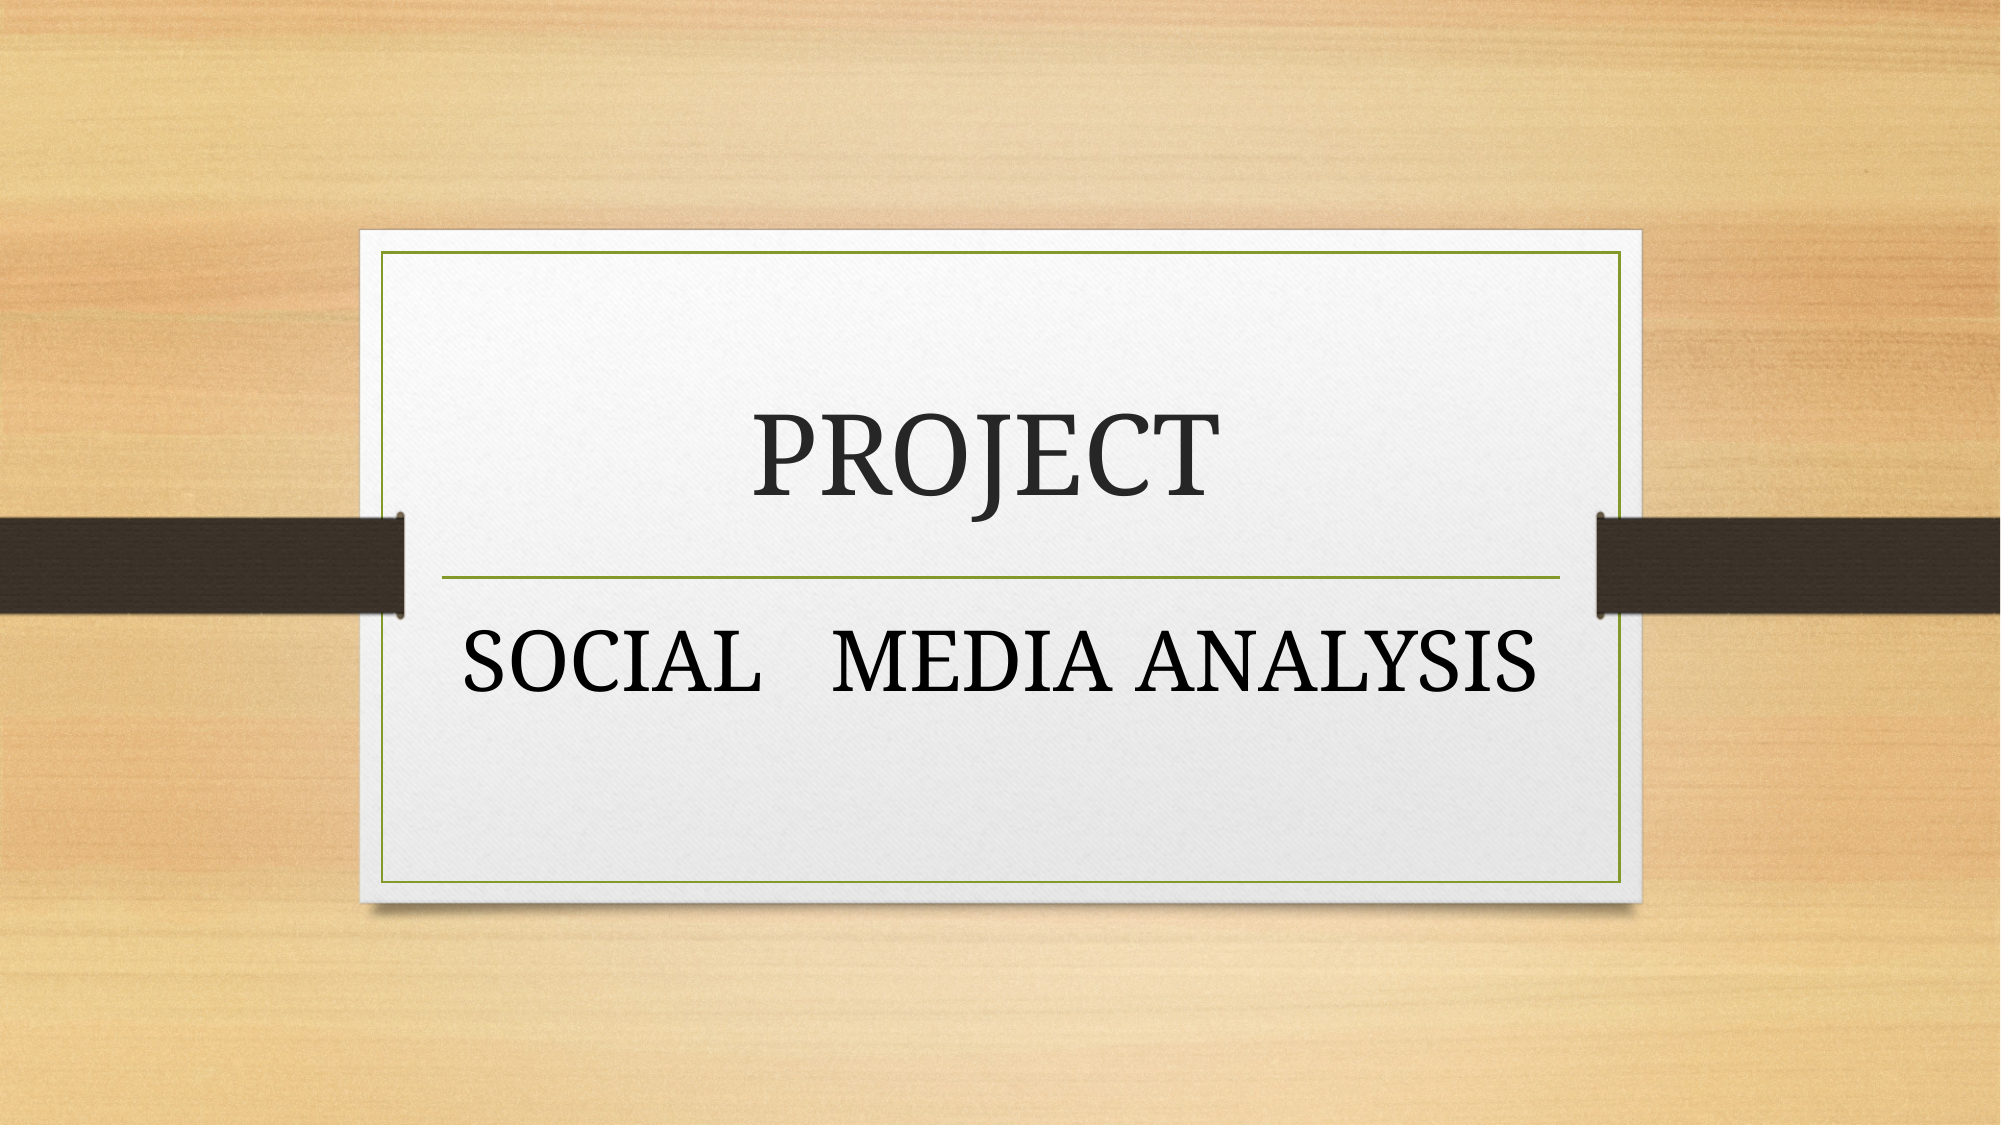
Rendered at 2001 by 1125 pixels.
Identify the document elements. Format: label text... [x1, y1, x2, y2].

subtitle SOCIAL MEDIA ANALYSIS [441, 600, 1560, 817]
title PROJECT [441, 308, 1560, 525]
picture [0, 0, 2001, 1125]
